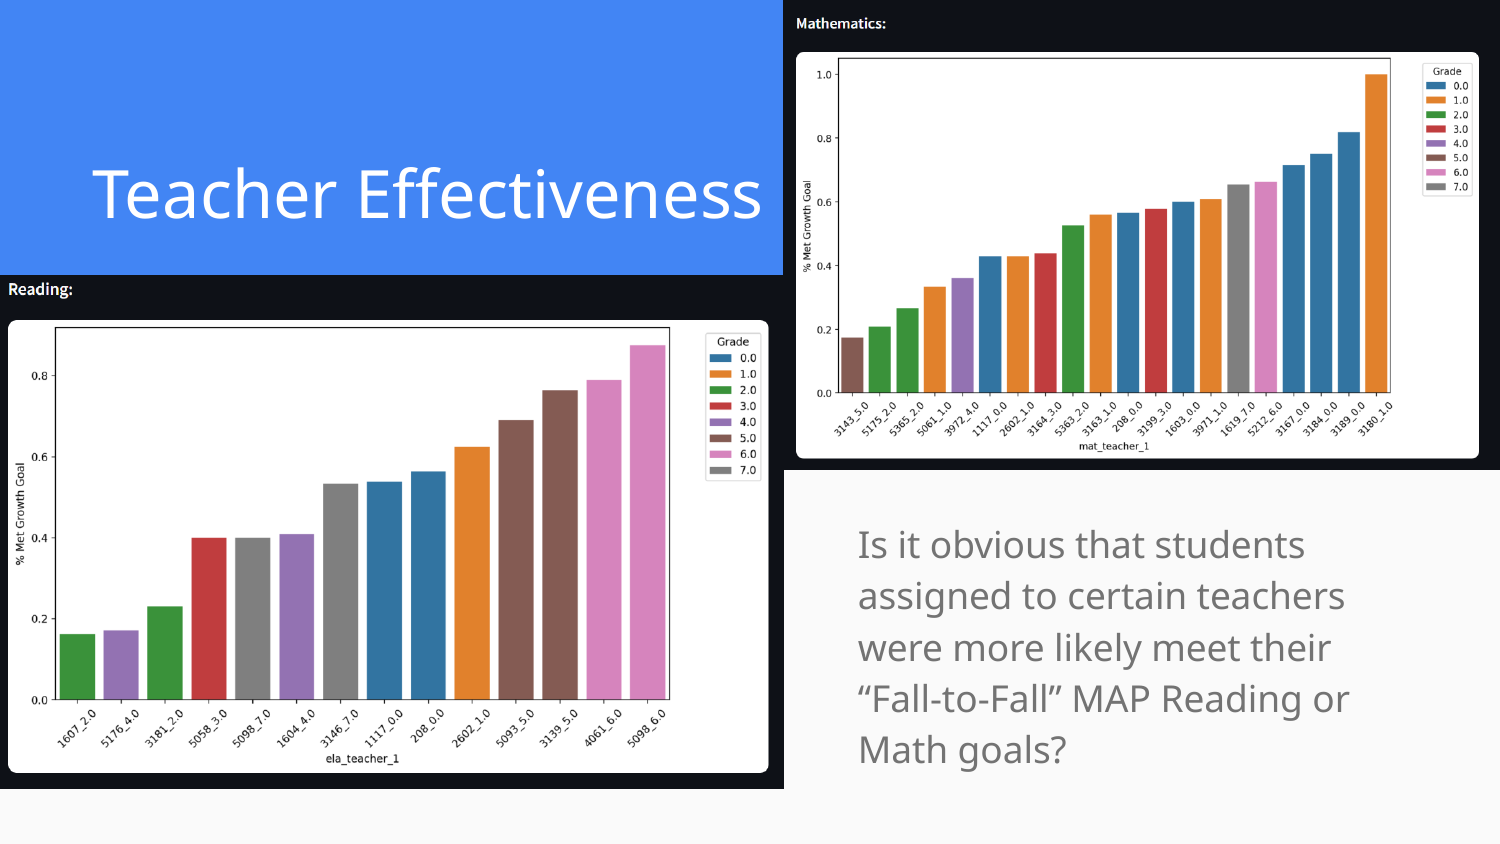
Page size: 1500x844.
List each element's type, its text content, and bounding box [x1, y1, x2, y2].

title Teacher Effectiveness [77, 121, 778, 248]
picture [0, 0, 1500, 789]
list Is it obvious that students assigned to certain teachers were more likely meet their “Fall-to-Fall” MAP Reading or Math goals? [842, 500, 1427, 789]
